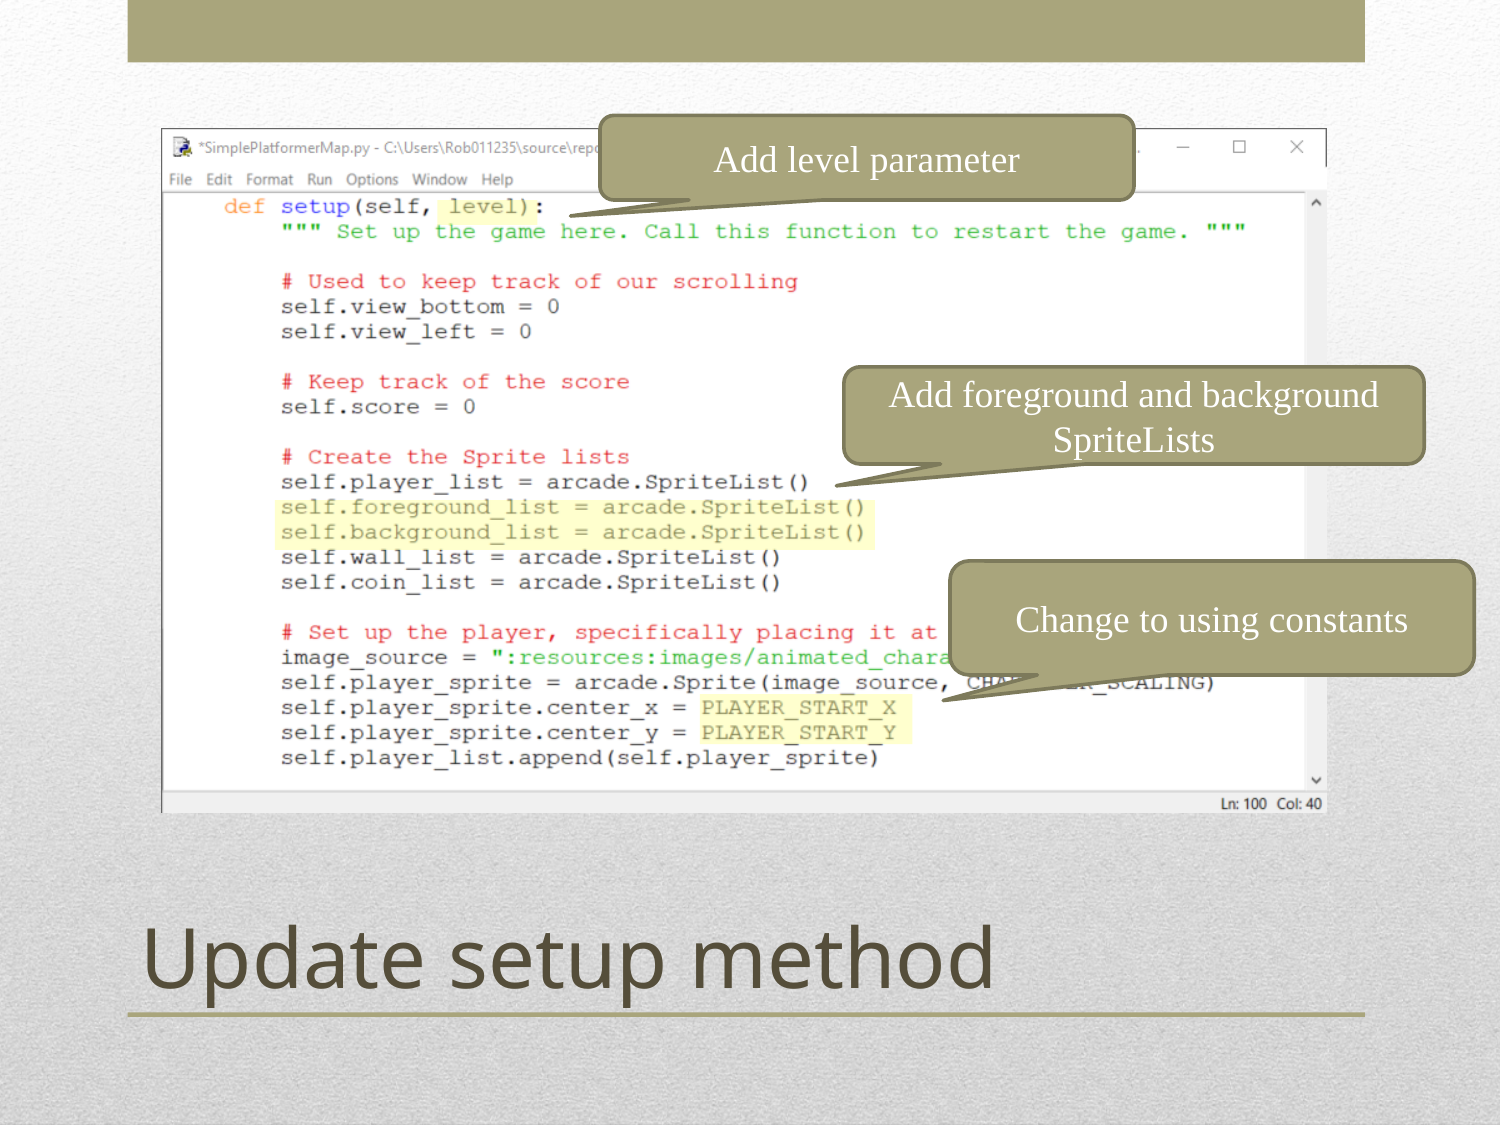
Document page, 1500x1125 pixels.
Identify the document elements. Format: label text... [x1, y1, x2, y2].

text_box Add foreground and background SpriteLists [1330, 365, 1427, 466]
text_box Add level parameter [598, 113, 1136, 127]
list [160, 127, 1328, 814]
title Update setup method [125, 859, 1238, 1013]
text_box Change to using constants [1330, 559, 1477, 677]
